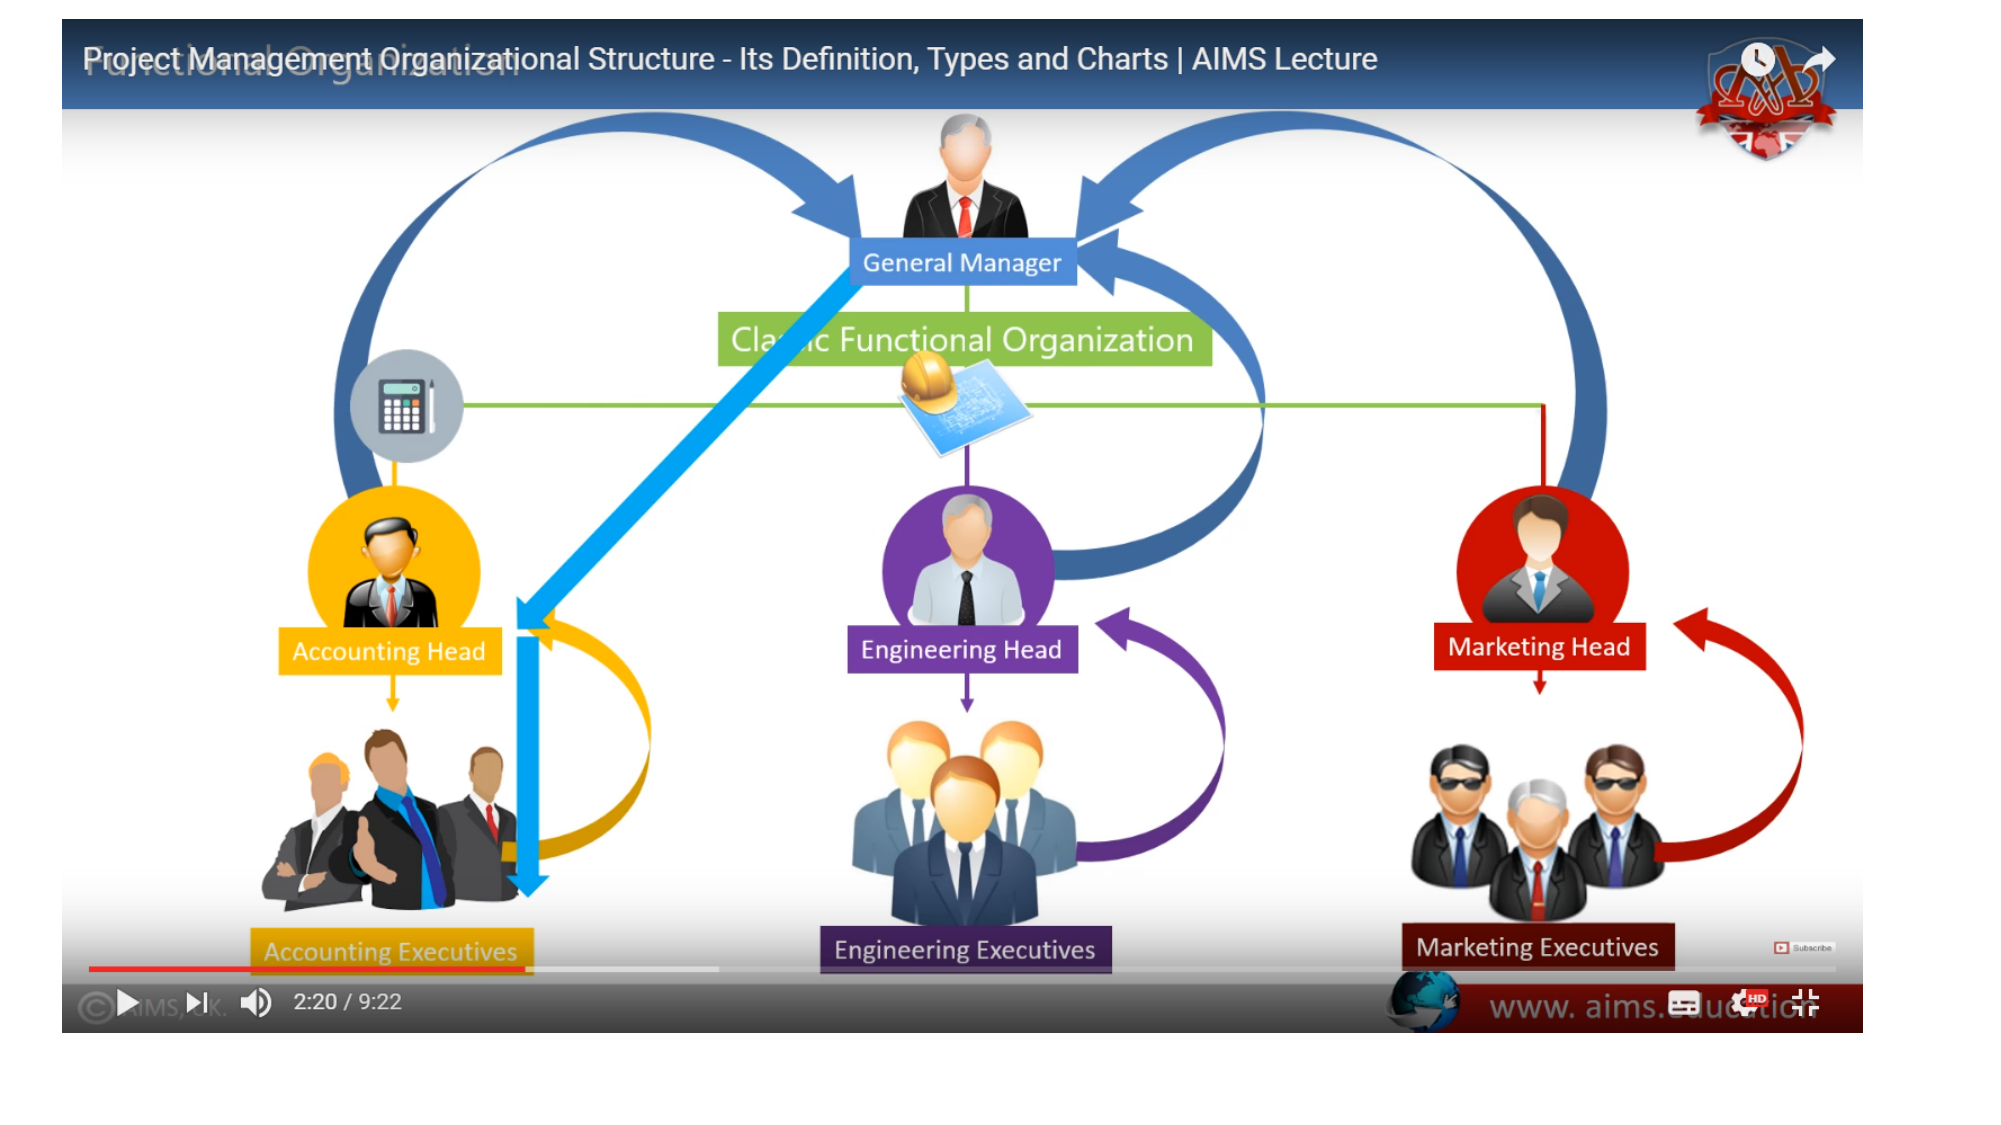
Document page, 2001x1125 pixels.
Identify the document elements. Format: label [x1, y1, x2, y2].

picture [62, 19, 1863, 1033]
